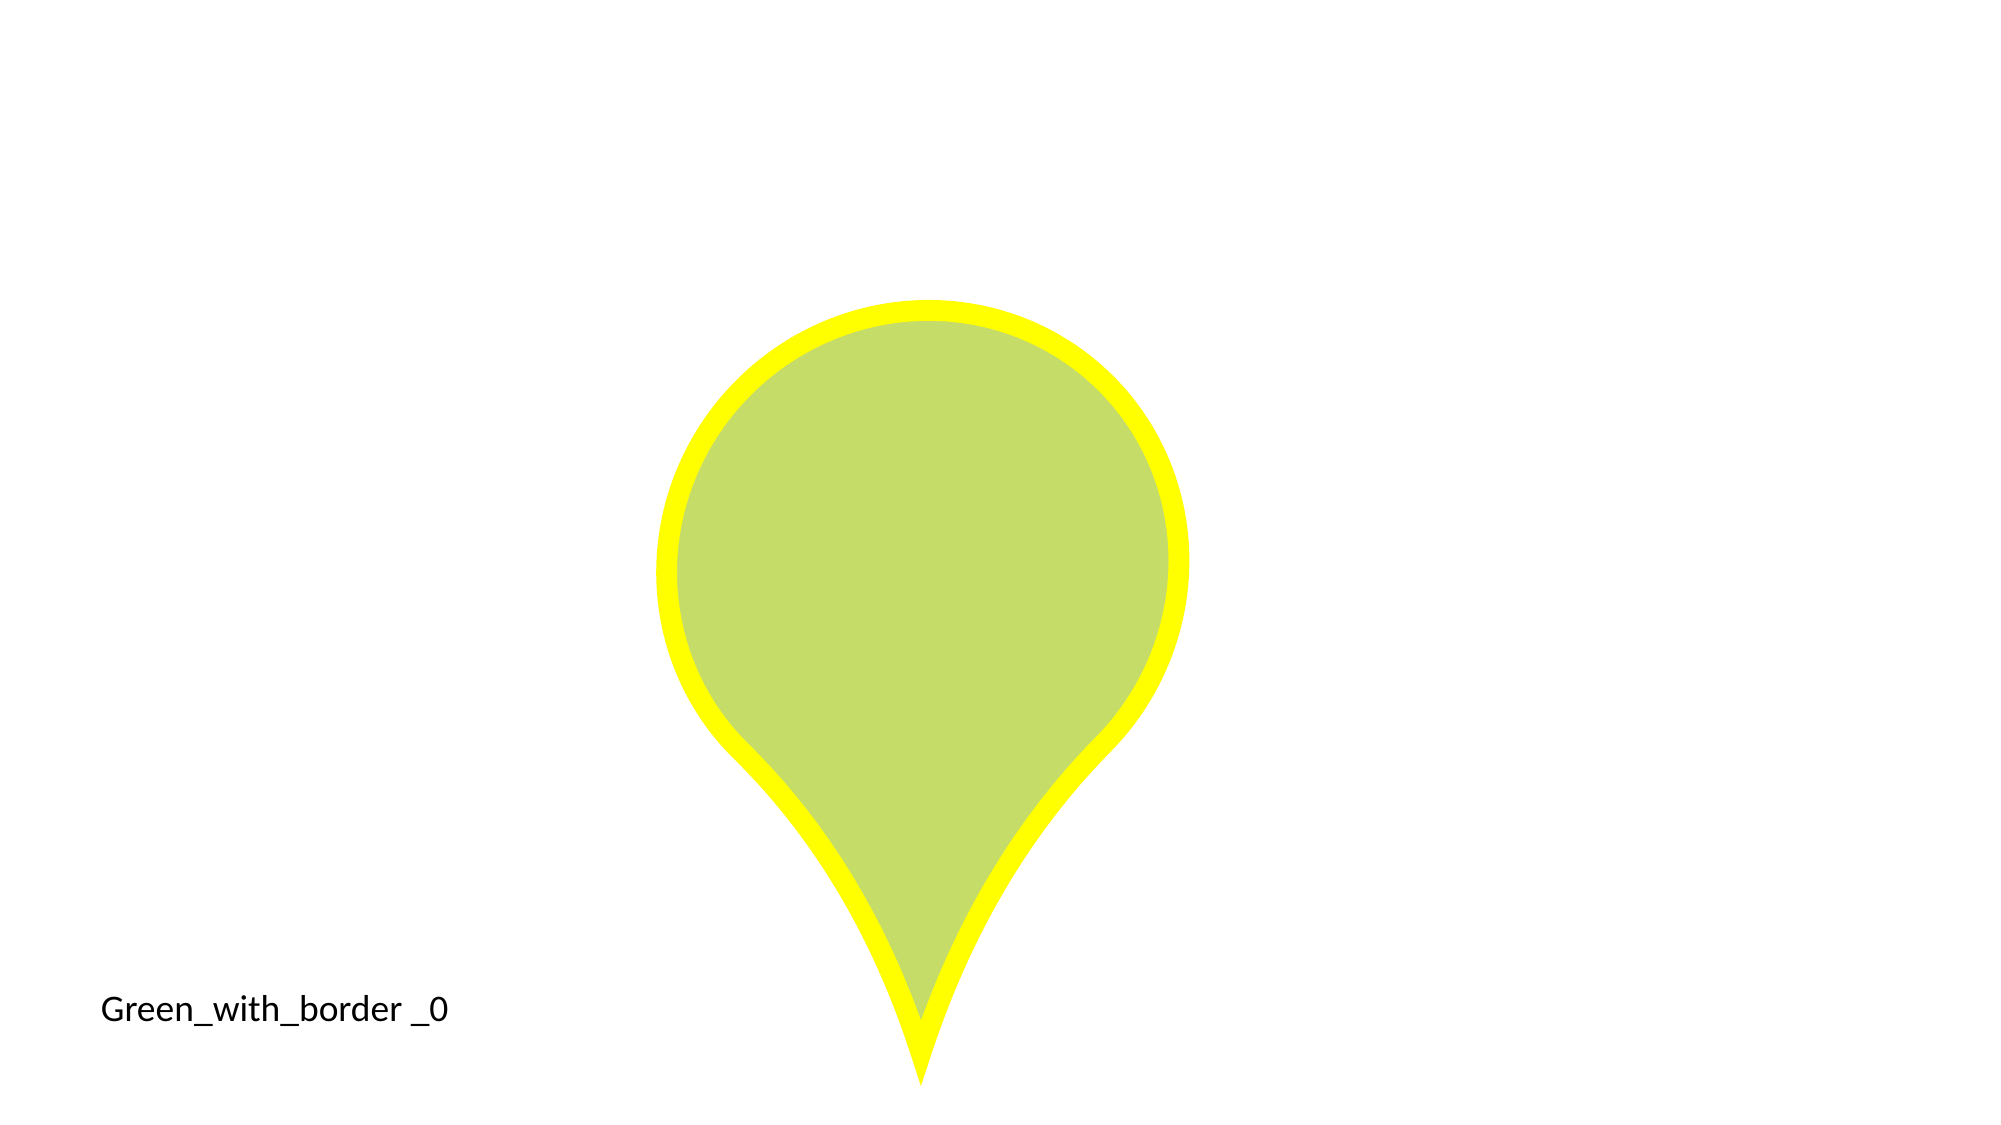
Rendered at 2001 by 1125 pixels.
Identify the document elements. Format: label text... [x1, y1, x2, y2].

text_box Green_with_border _0 [86, 976, 517, 1037]
text_box [665, 309, 1180, 1056]
